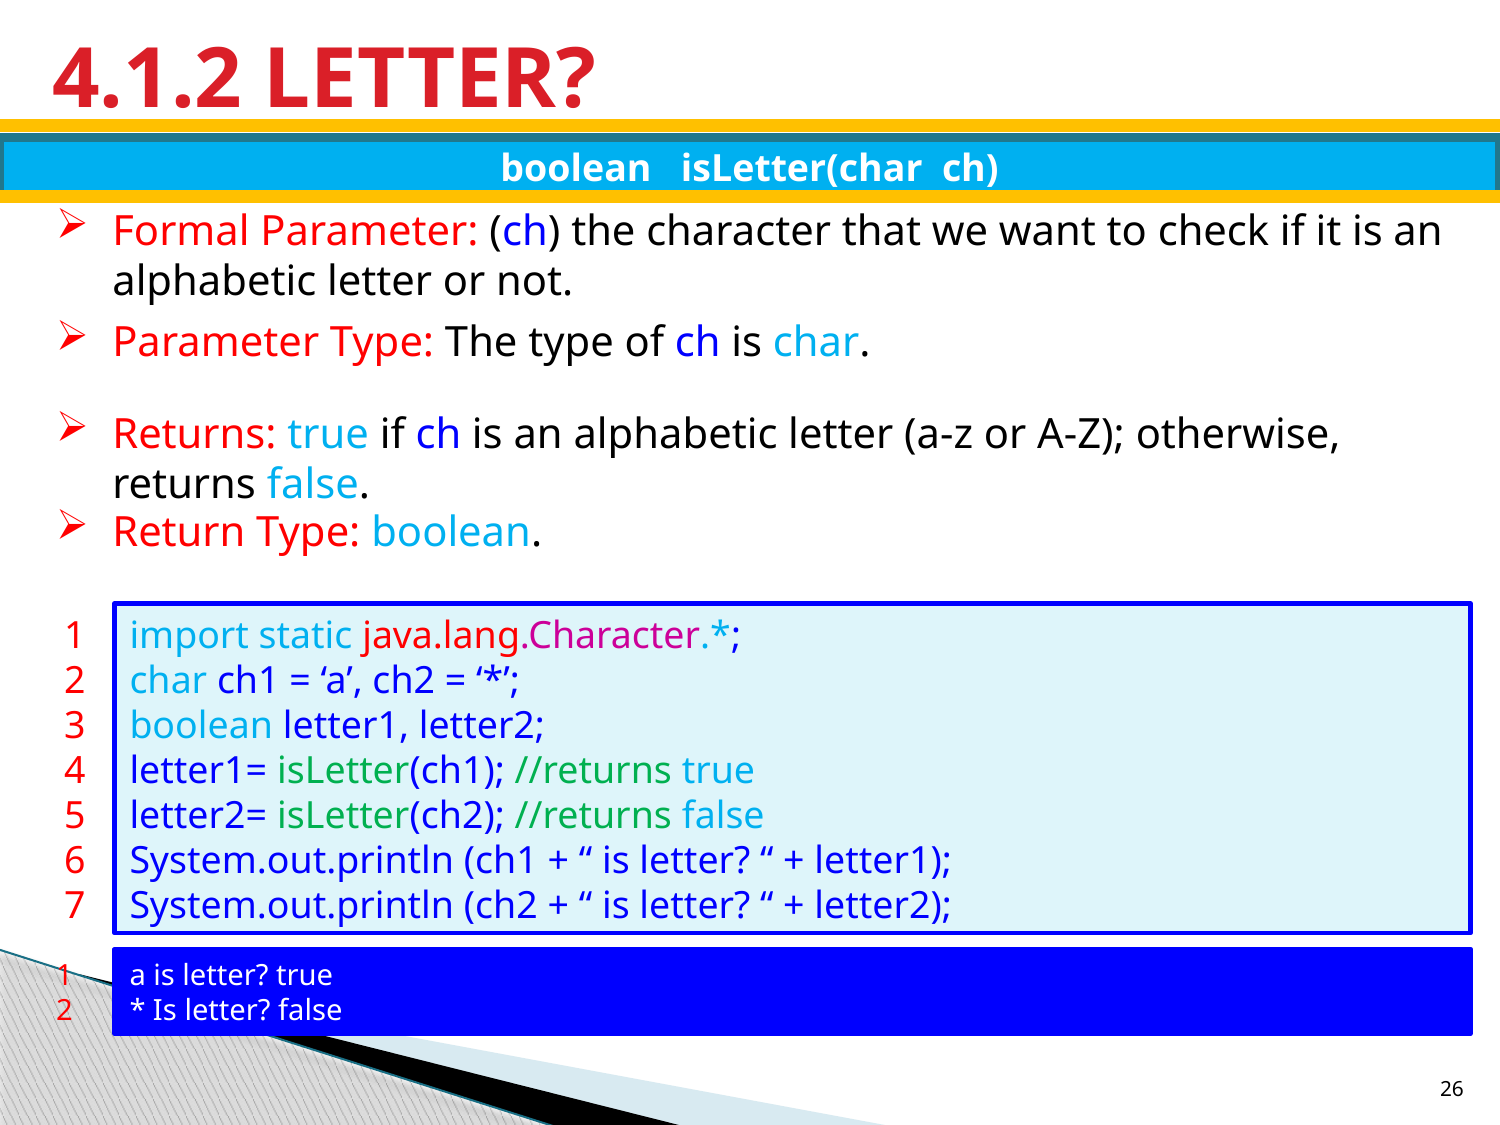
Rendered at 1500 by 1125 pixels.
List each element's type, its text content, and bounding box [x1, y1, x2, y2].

text_box Formal Parameter: (ch) the character that we want to check if it is an alphabetic letter or not. [41, 208, 1459, 307]
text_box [41, 948, 1471, 1036]
text_box Return Type: boolean. [41, 514, 1459, 562]
text_box Returns: true if ch is an alphabetic letter (a-z or A-Z); otherwise, returns false. [41, 399, 1459, 514]
text_box Parameter Type: The type of ch is char. [41, 307, 1459, 373]
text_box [29, 603, 1471, 937]
slide_number 26 [1418, 1051, 1479, 1112]
title 4.1.2 LETTER? [37, 24, 1459, 119]
text_box boolean isLetter(char ch) [0, 133, 1500, 190]
